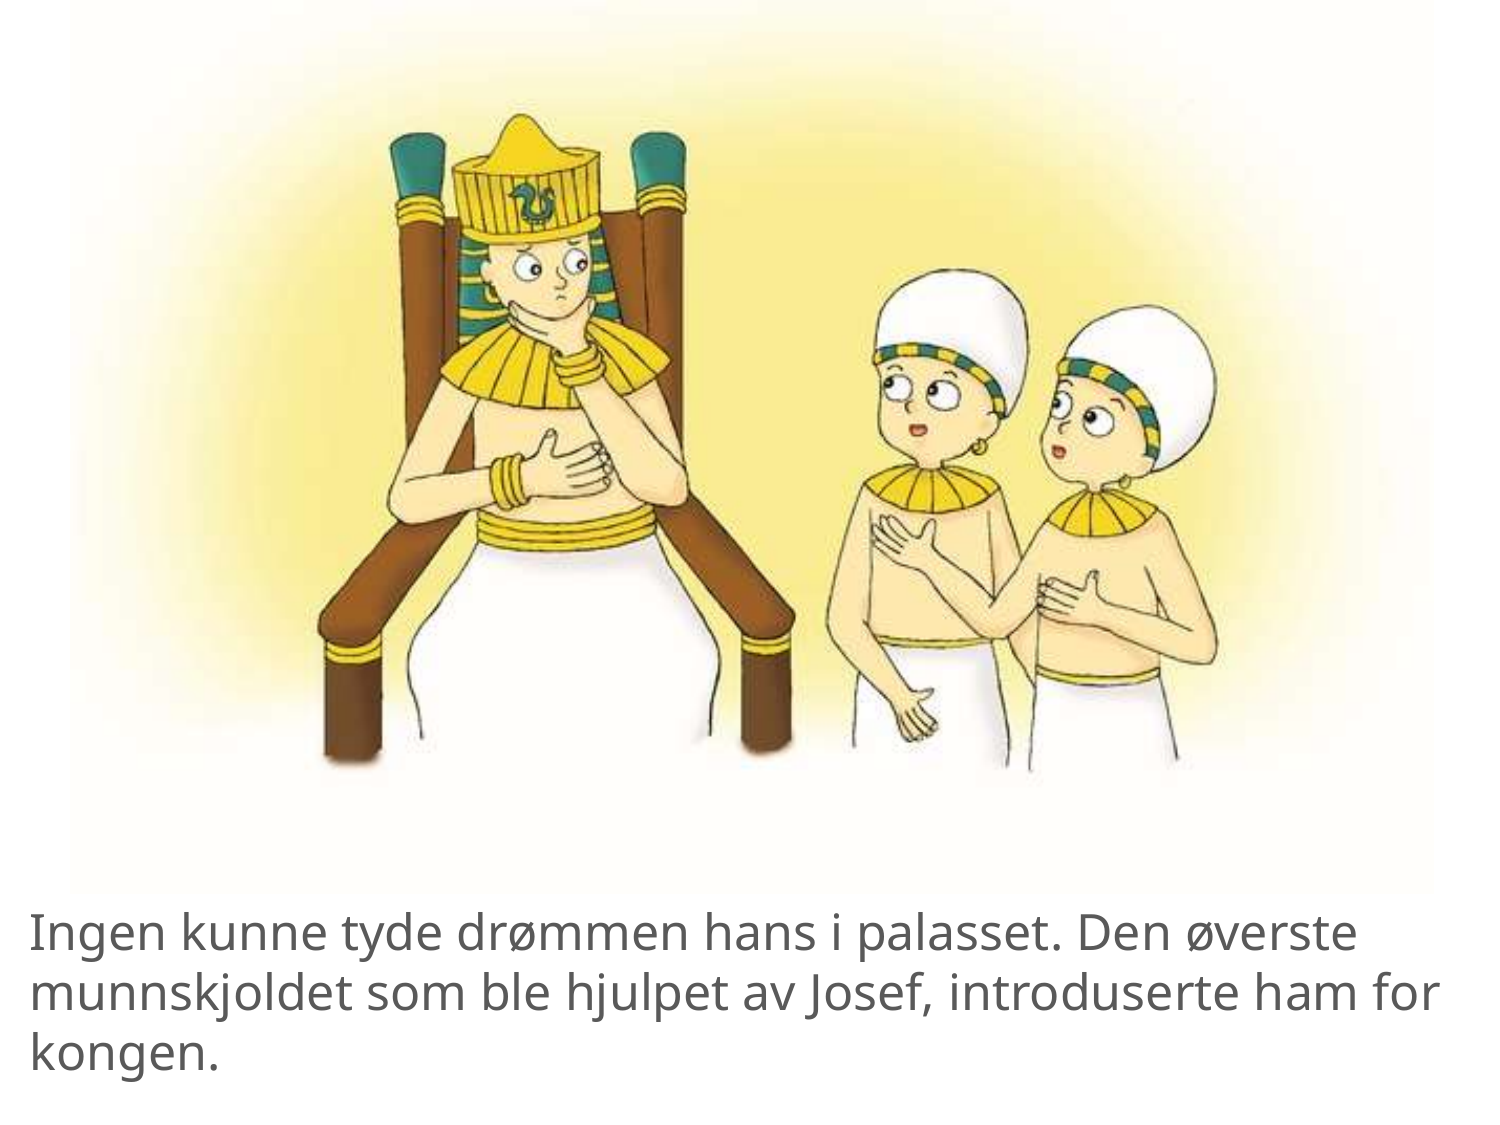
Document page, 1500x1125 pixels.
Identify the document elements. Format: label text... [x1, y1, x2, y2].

picture [69, 0, 1435, 894]
text_box Ingen kunne tyde drømmen hans i palasset. Den øverste munnskjoldet som ble hjulpet av Josef, introduserte ham for kongen. [14, 893, 1486, 1088]
